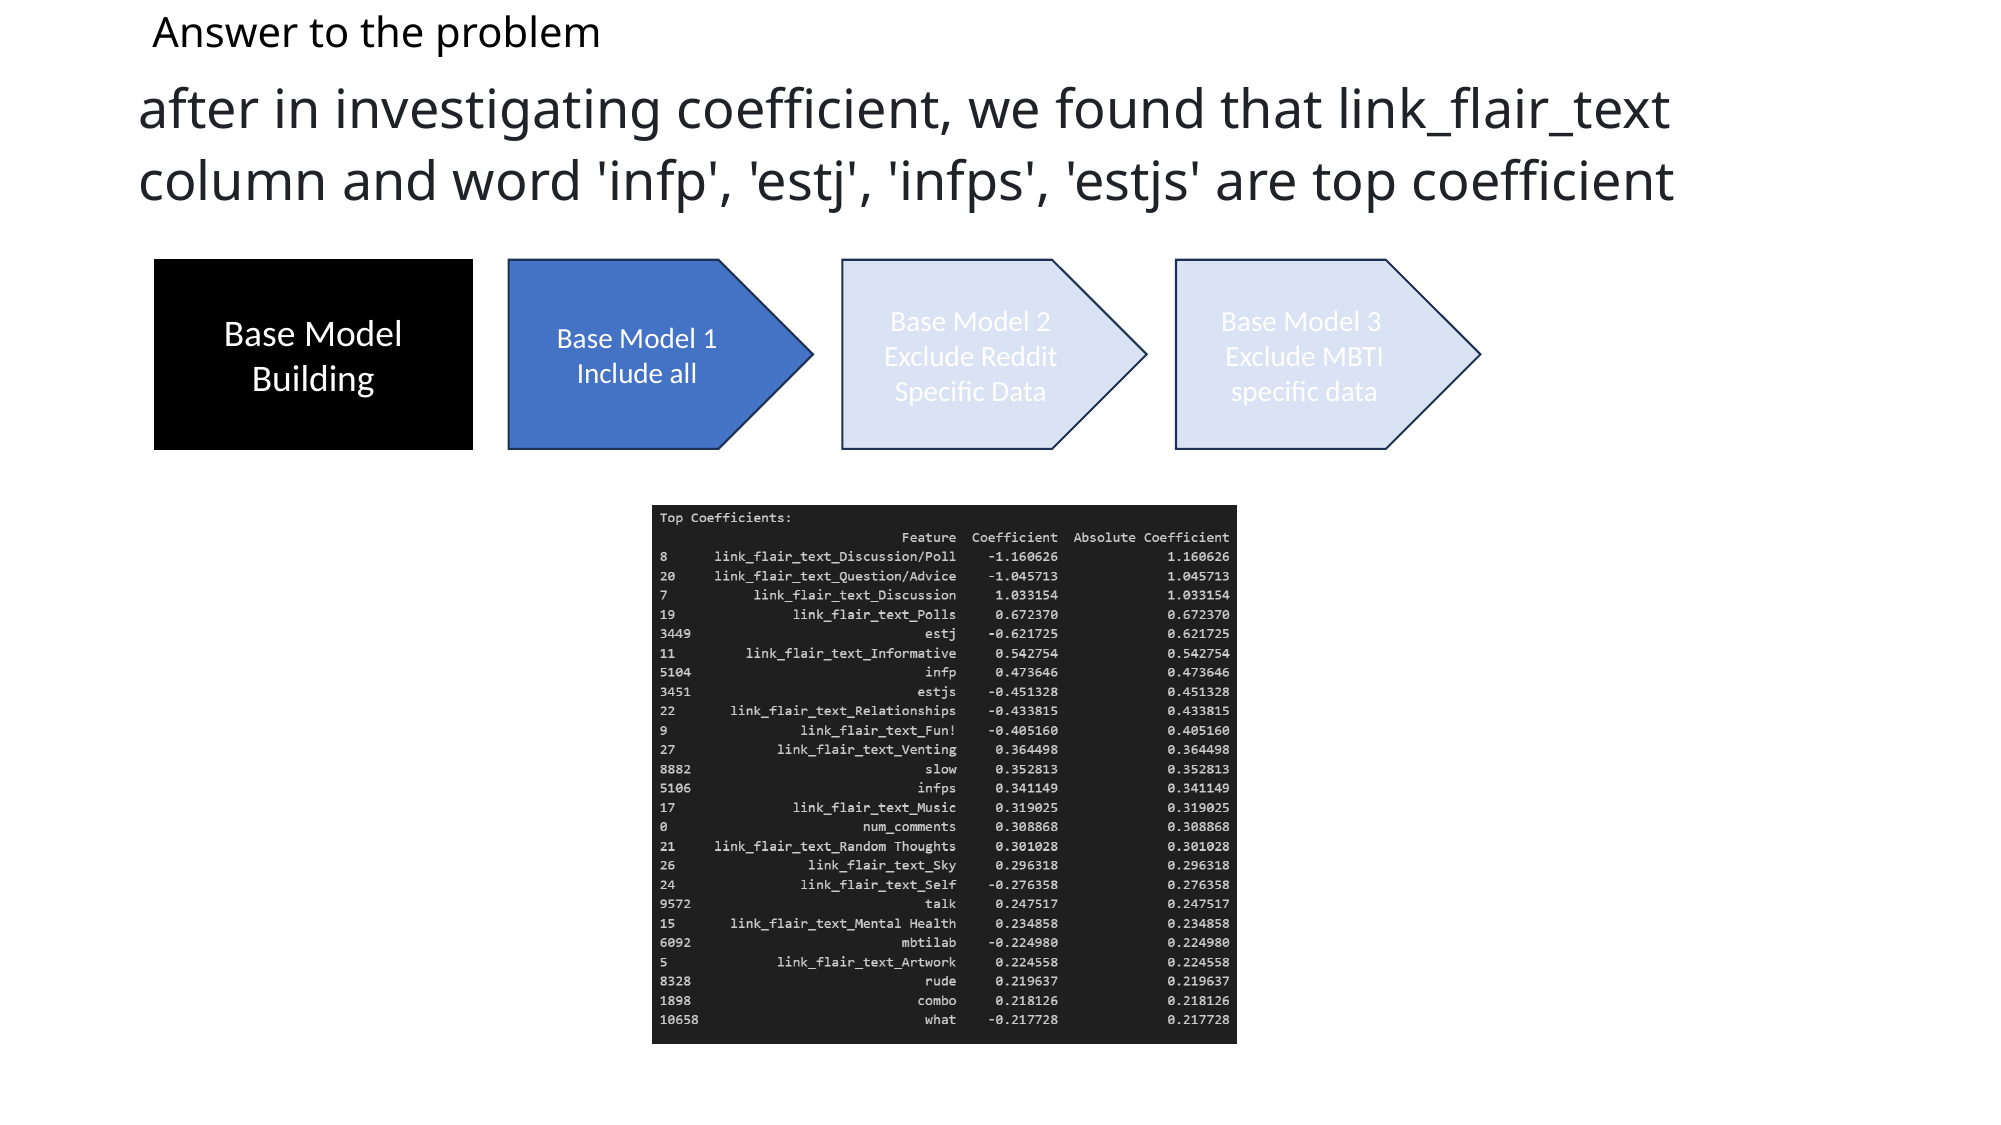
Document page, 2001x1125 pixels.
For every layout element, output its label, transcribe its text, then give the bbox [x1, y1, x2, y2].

text_box Base Model Building [154, 259, 473, 450]
picture [652, 505, 1237, 1044]
text_box Base Model 1 Include all [507, 258, 815, 450]
text_box Base Model 2 Exclude Reddit Specific Data [841, 258, 1149, 450]
text_box Base Model 3 Exclude MBTI specific data [1174, 258, 1482, 450]
title Answer to the problem [137, 0, 1863, 59]
text_box after in investigating coefficient, we found that link_flair_text column and word 'infp', 'estj', 'infps', 'estjs' are top coefficient [57, 59, 1863, 220]
